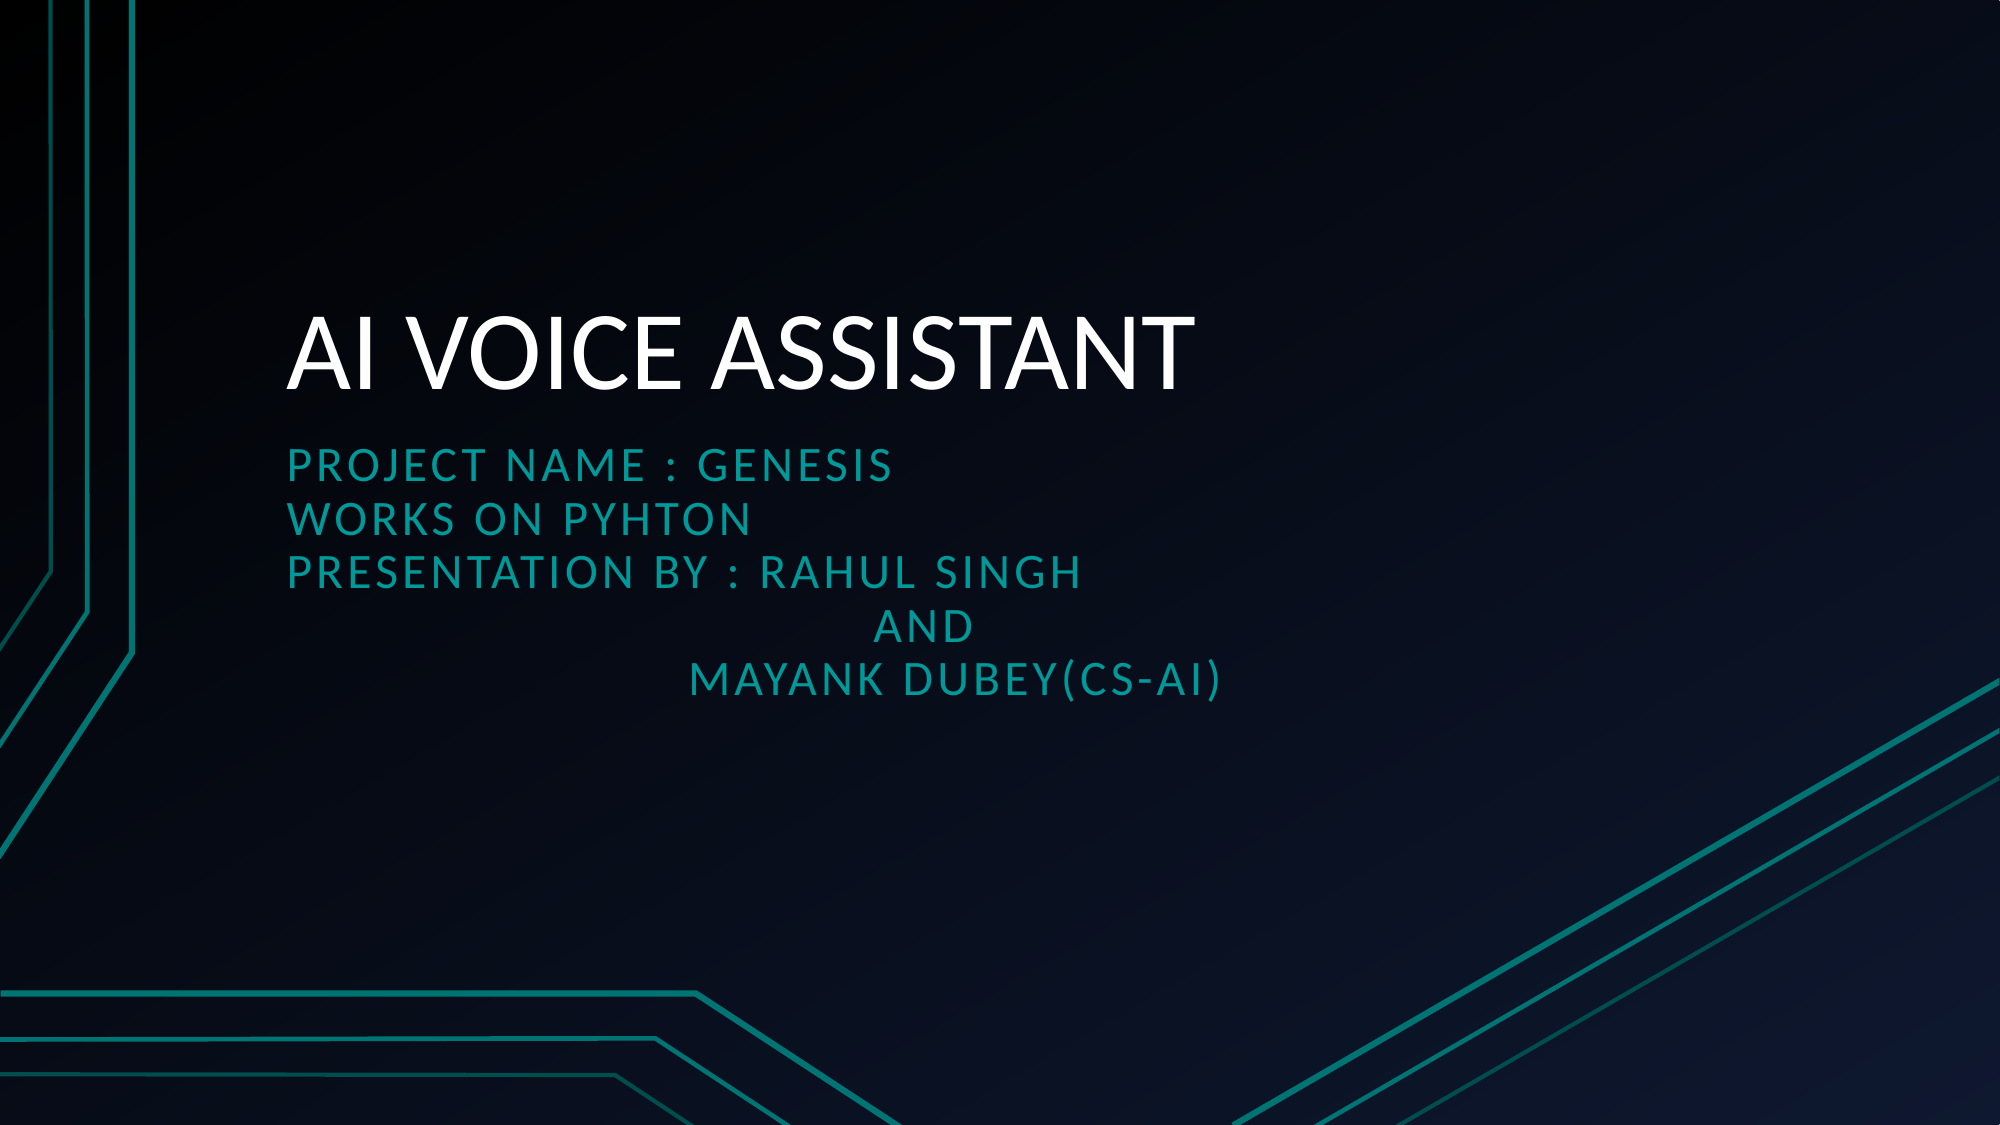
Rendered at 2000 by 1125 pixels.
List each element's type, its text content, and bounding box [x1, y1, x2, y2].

subtitle Project NAME : GENESIS WORKS ON PYHTON Presentation by : Rahul singh And mayank dubey(cs-ai) [266, 429, 1700, 717]
title AI VOICE ASSISTANT [266, 95, 1700, 424]
